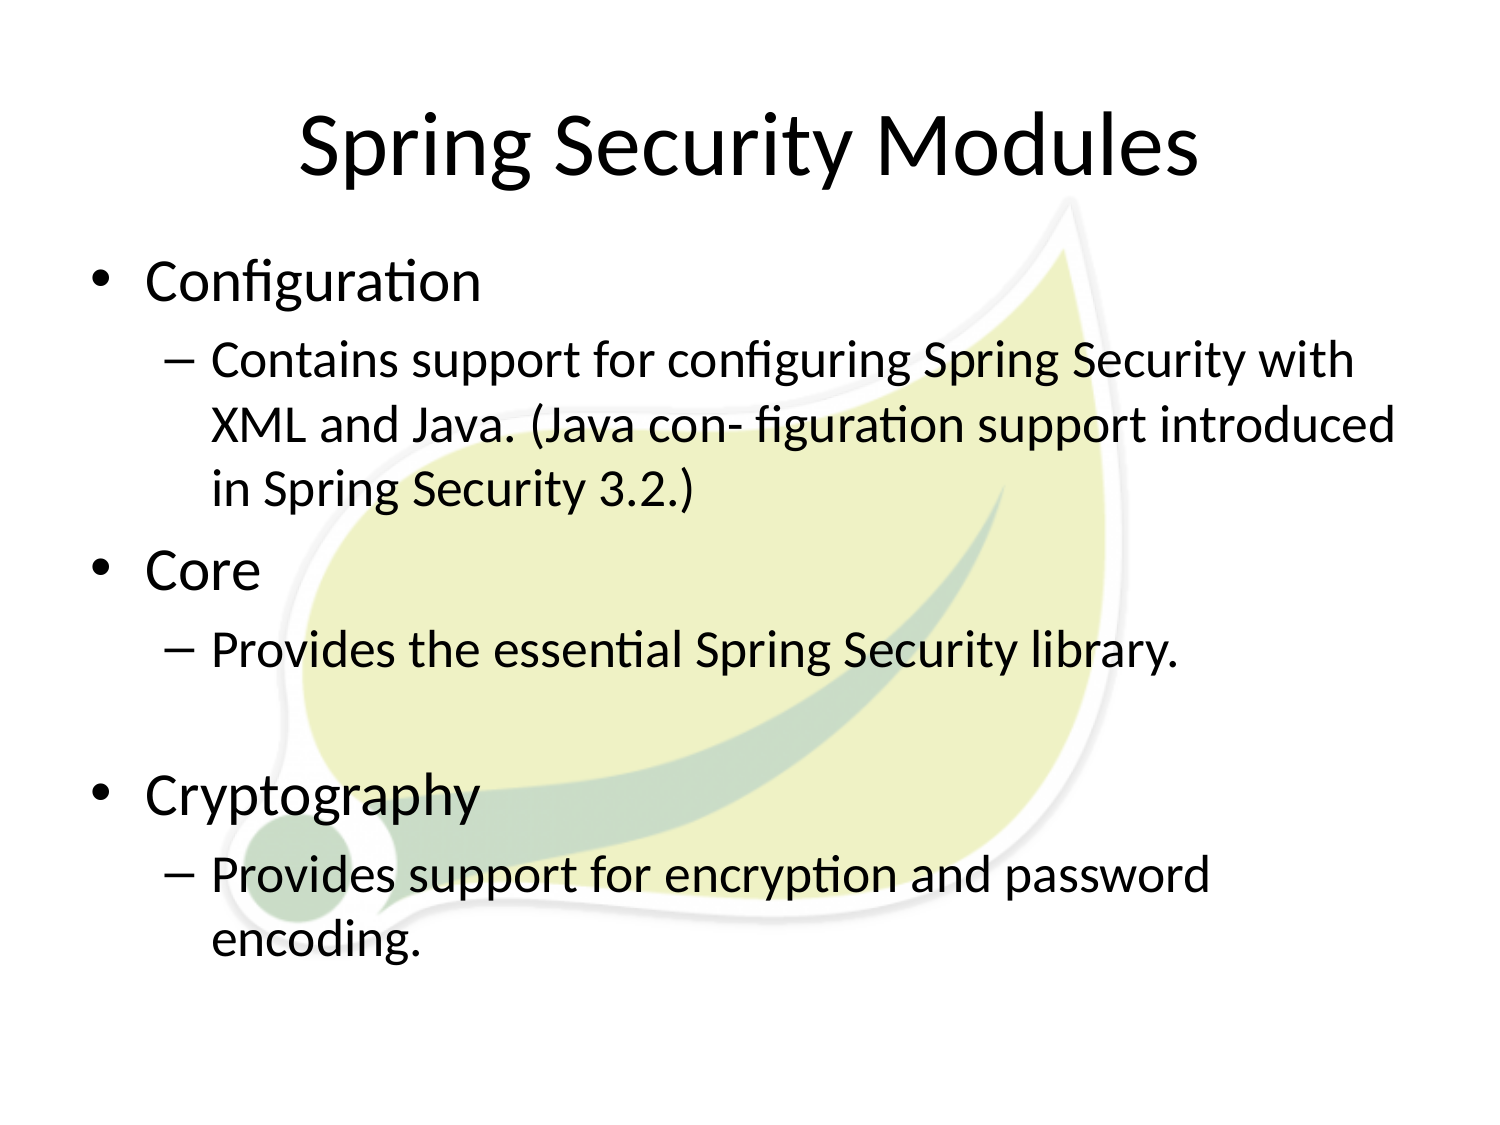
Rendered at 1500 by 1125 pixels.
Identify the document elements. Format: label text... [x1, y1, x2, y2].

list Configuration Contains support for configuring Spring Security with XML and Java. (Java con- figuration support introduced in Spring Security 3.2.) Core Provides the essential Spring Security library. Cryptography Provides support for encryption and password encoding. [75, 232, 1425, 975]
title Spring Security Modules [75, 45, 1425, 232]
